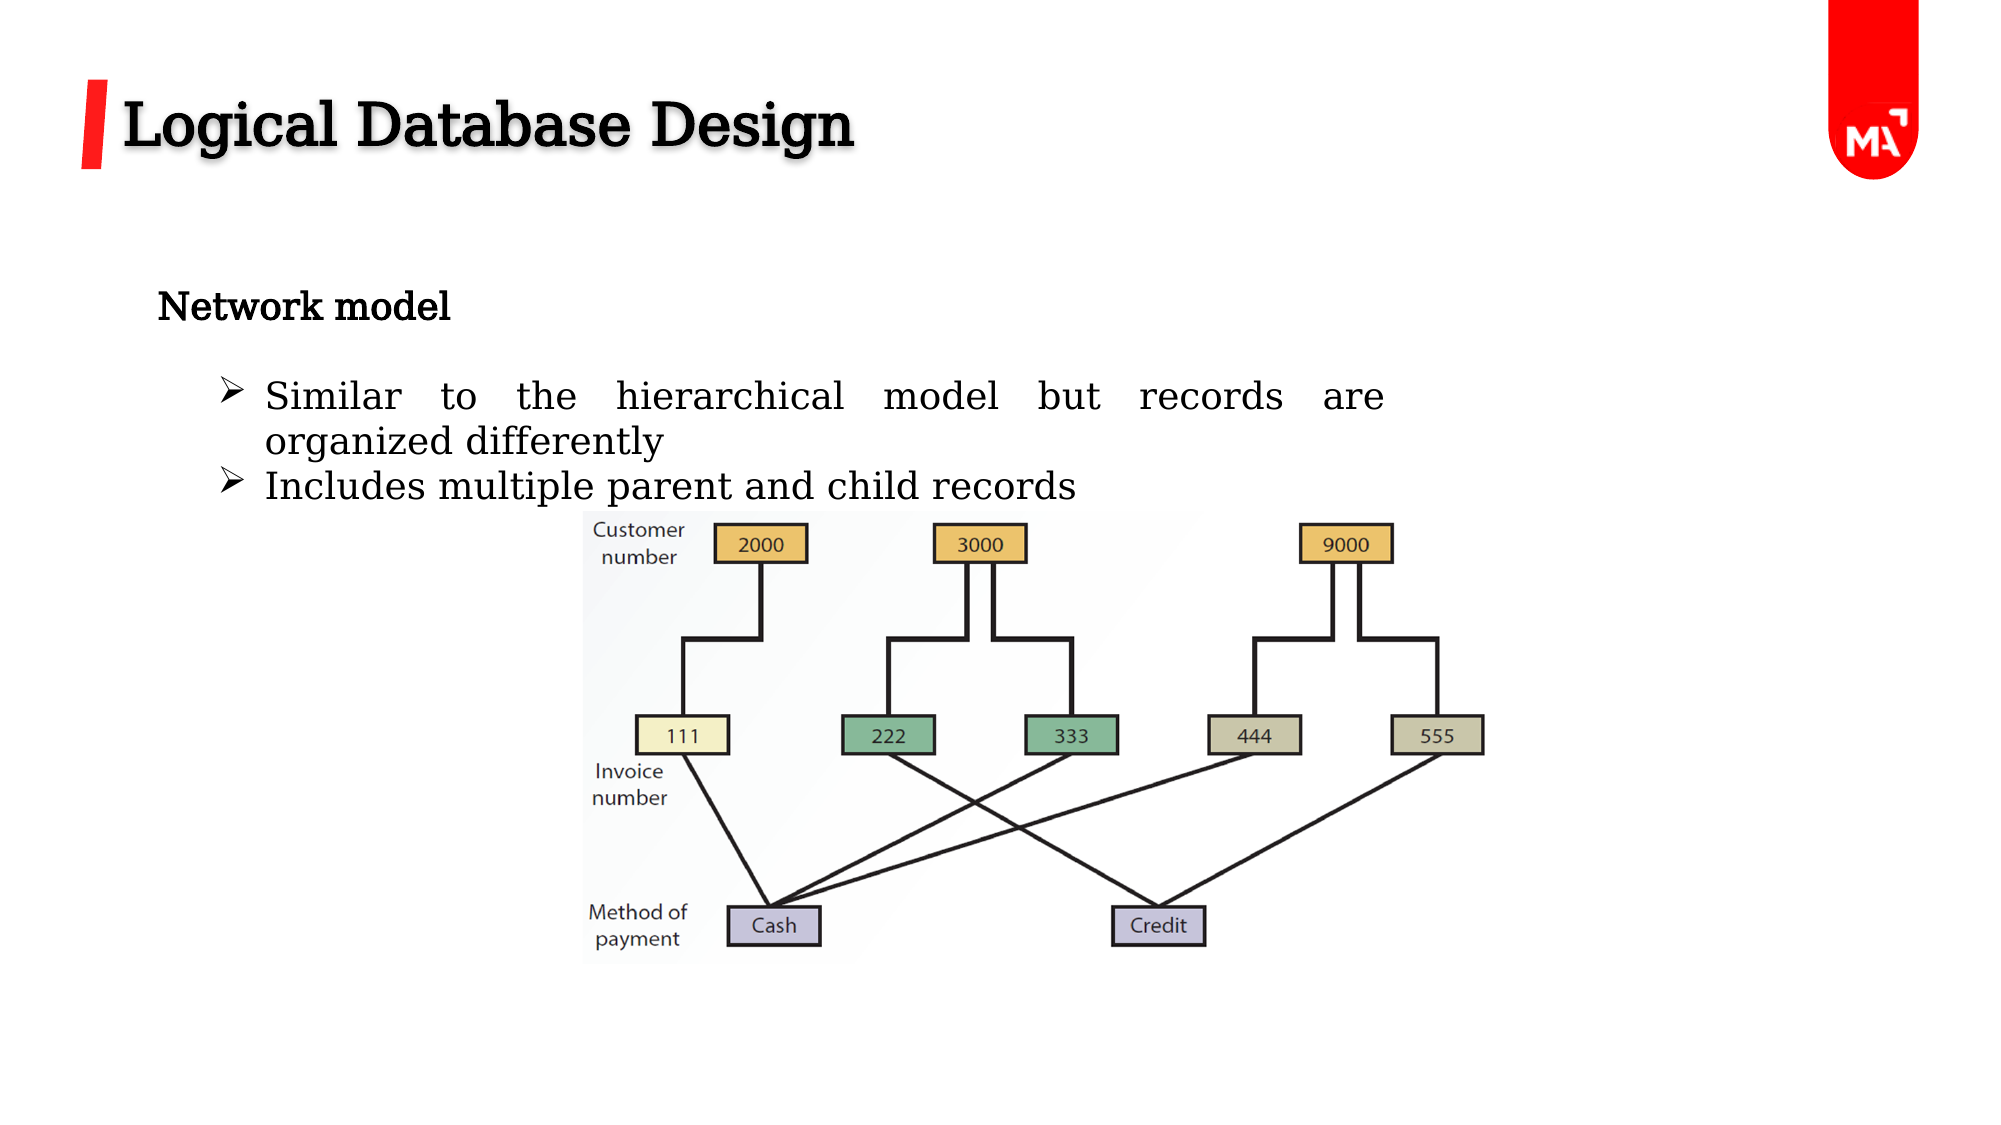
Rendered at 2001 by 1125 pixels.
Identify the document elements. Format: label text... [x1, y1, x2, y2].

picture [582, 510, 1487, 964]
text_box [1828, 0, 1919, 83]
text_box Logical Database Design [107, 79, 1568, 164]
picture [1828, 83, 1919, 189]
text_box Network model Similar to the hierarchical model but records are organized differently Includes multiple parent and child records [142, 274, 1401, 515]
text_box [80, 78, 109, 171]
